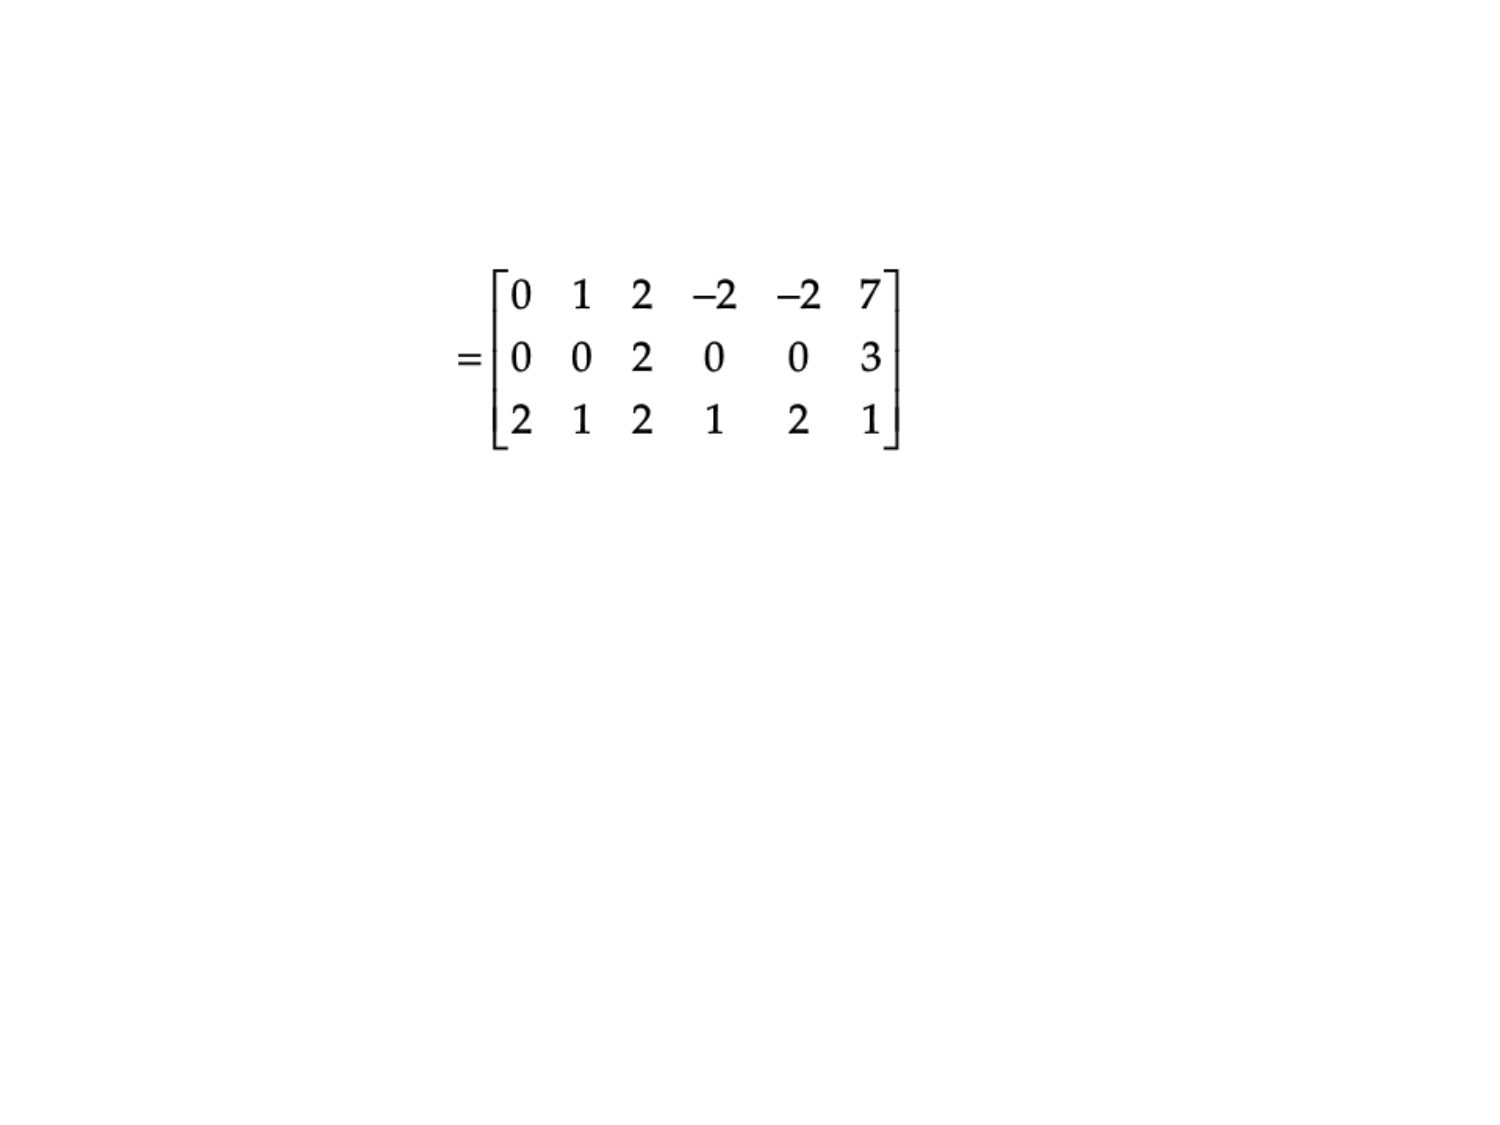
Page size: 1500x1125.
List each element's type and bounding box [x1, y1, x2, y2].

picture [456, 245, 917, 462]
